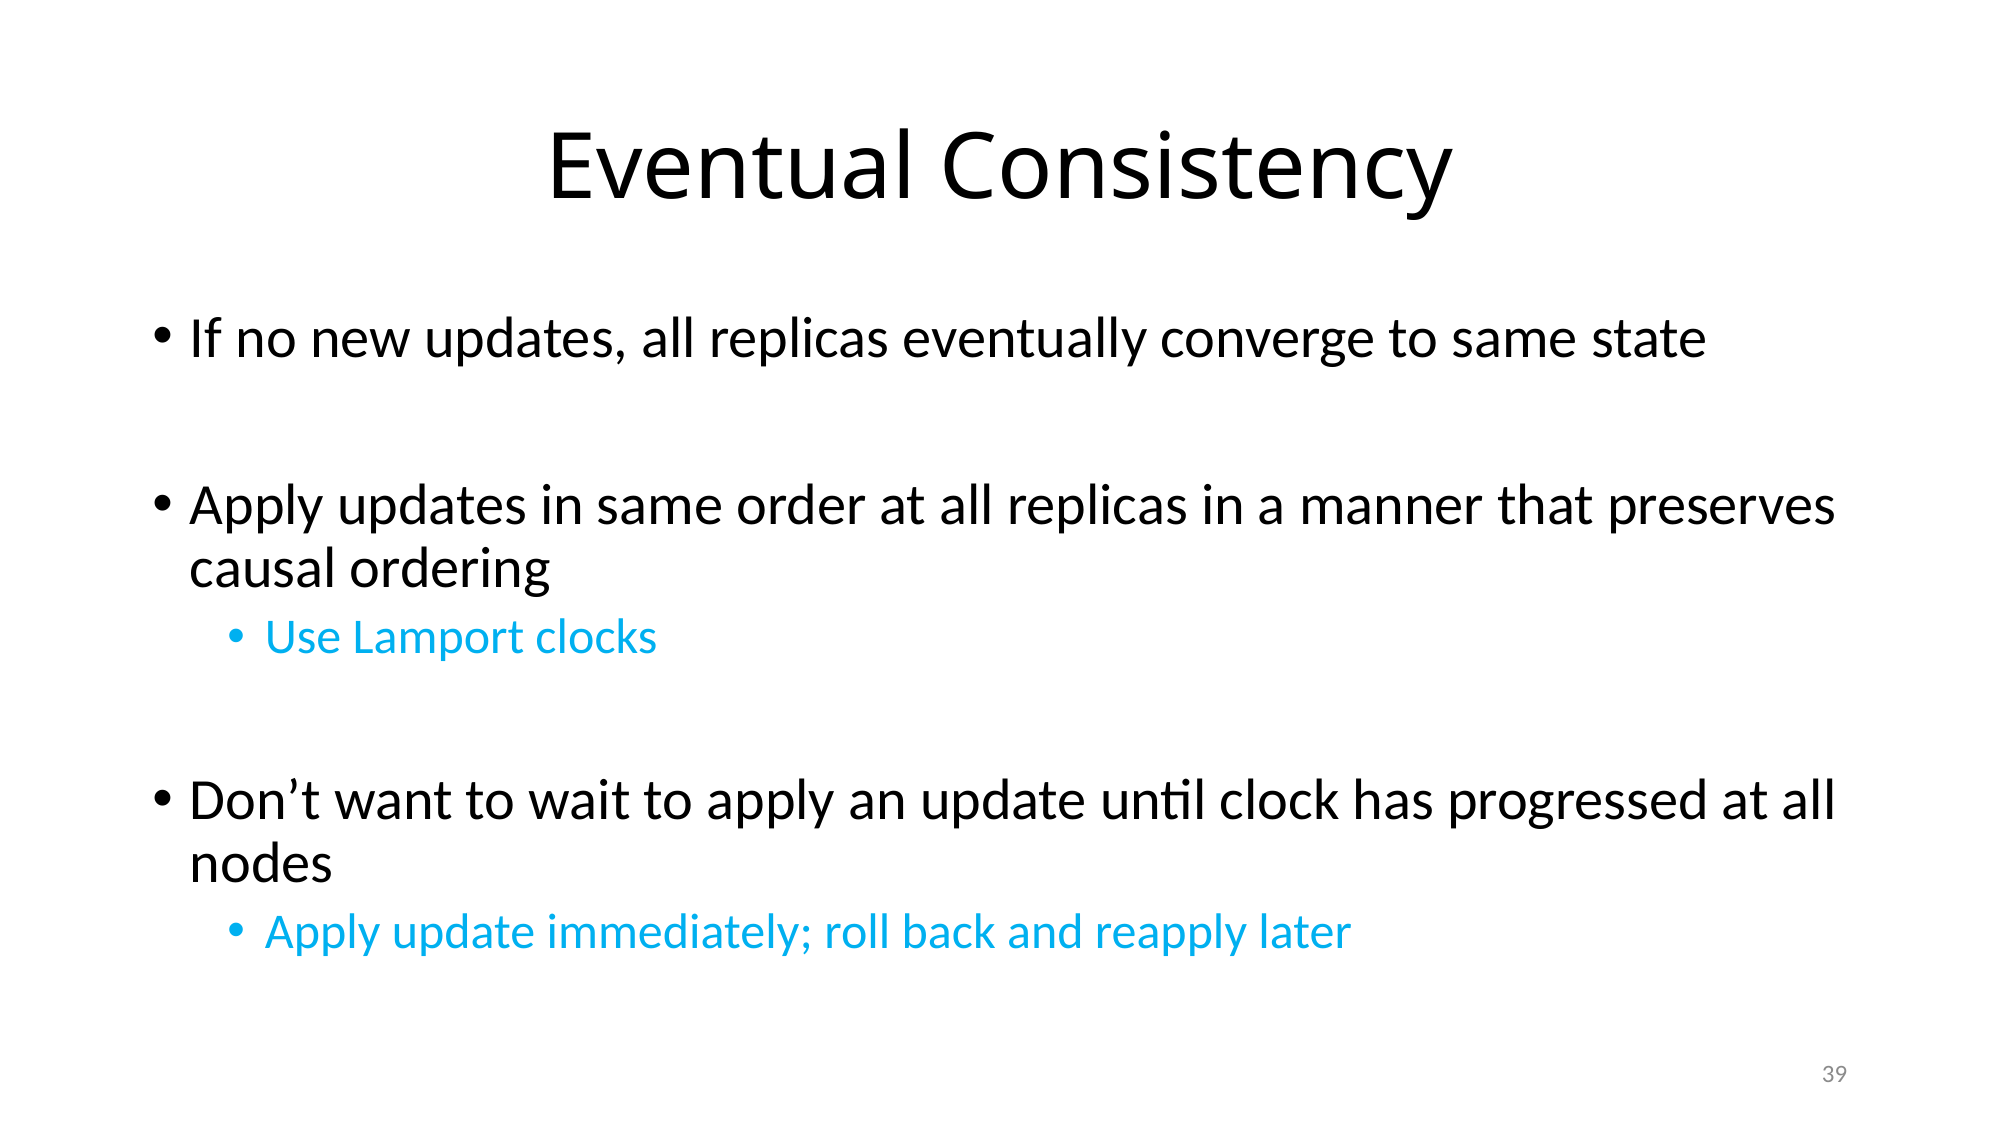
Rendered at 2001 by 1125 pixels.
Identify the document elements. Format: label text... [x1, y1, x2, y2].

list If no new updates, all replicas eventually converge to same state Apply updates in same order at all replicas in a manner that preserves causal ordering Use Lamport clocks Don’t want to wait to apply an update until clock has progressed at all nodes Apply update immediately; roll back and reapply later [137, 299, 1863, 1014]
title Eventual Consistency [137, 59, 1863, 278]
slide_number 39 [1412, 1042, 1863, 1103]
